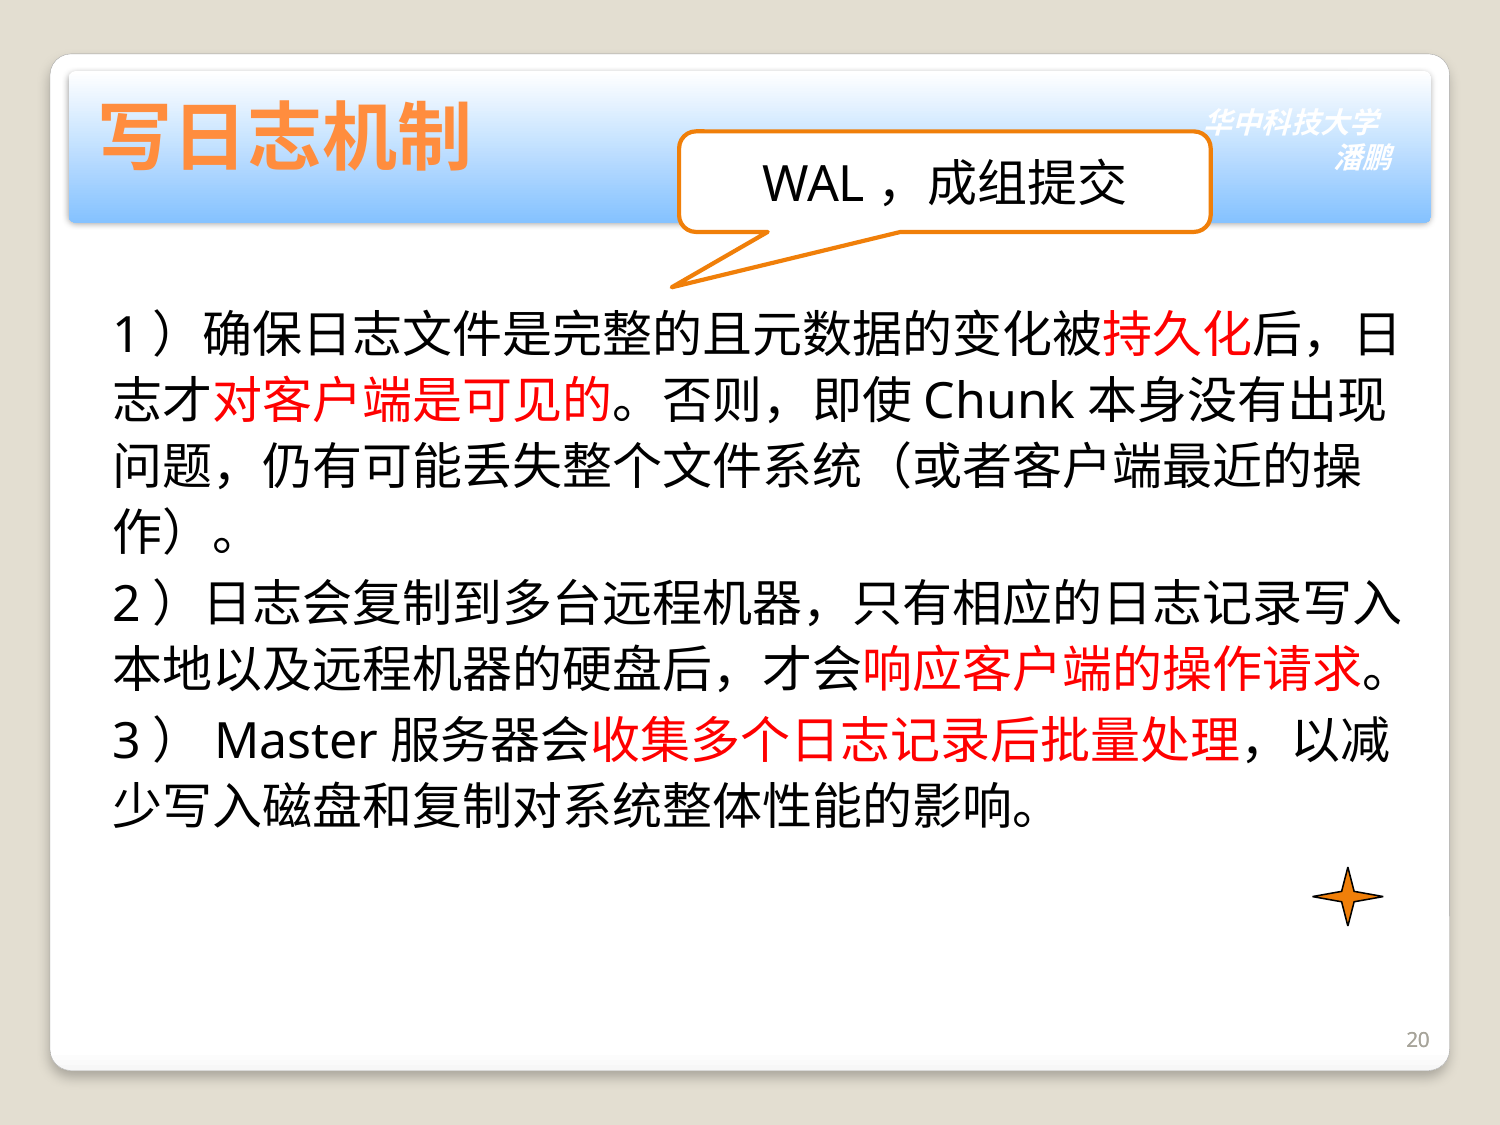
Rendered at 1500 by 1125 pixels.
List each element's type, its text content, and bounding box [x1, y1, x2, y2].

title 写日志机制 [82, 82, 1425, 188]
text_box WAL，成组提交 [669, 129, 1213, 290]
list 1）确保日志文件是完整的且元数据的变化被持久化后，日志才对客户端是可见的。否则，即使Chunk本身没有出现问题，仍有可能丢失整个文件系统（或者客户端最近的操作）。 2）日志会复制到多台远程机器，只有相应的日志记录写入本地以及远程机器的硬盘后，才会响应客户端的操作请求。 3）Master服务器会收集多个日志记录后批量处理，以减少写入磁盘和复制对系统整体性能的影响。 [81, 281, 1419, 985]
text_box 20 [1369, 1002, 1445, 1063]
text_box [1312, 867, 1384, 927]
